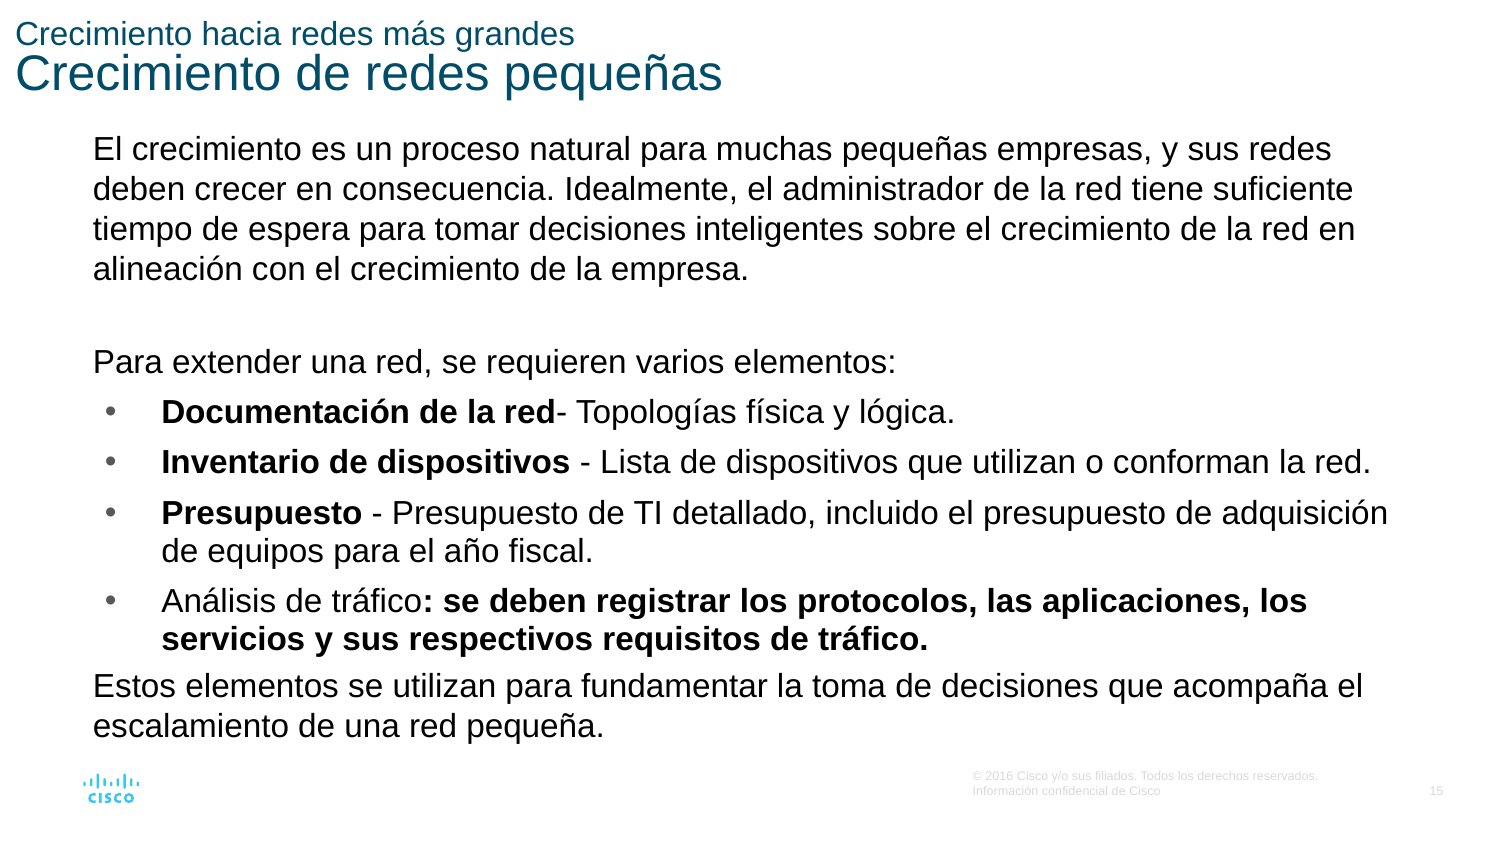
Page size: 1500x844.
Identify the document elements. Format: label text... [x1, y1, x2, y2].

title Crecimiento hacia redes más grandes Crecimiento de redes pequeñas [0, 0, 1369, 121]
list El crecimiento es un proceso natural para muchas pequeñas empresas, y sus redes deben crecer en consecuencia. Idealmente, el administrador de la red tiene suficiente tiempo de espera para tomar decisiones inteligentes sobre el crecimiento de la red en alineación con el crecimiento de la empresa. Para extender una red, se requieren varios elementos: Documentación de la red- Topologías física y lógica. Inventario de dispositivos - Lista de dispositivos que utilizan o conforman la red. Presupuesto - Presupuesto de TI detallado, incluido el presupuesto de adquisición de equipos para el año fiscal. Análisis de tráfico: se deben registrar los protocolos, las aplicaciones, los servicios y sus respectivos requisitos de tráfico. Estos elementos se utilizan para fundamentar la toma de decisiones que acompaña el escalamiento de una red pequeña. [77, 120, 1437, 726]
